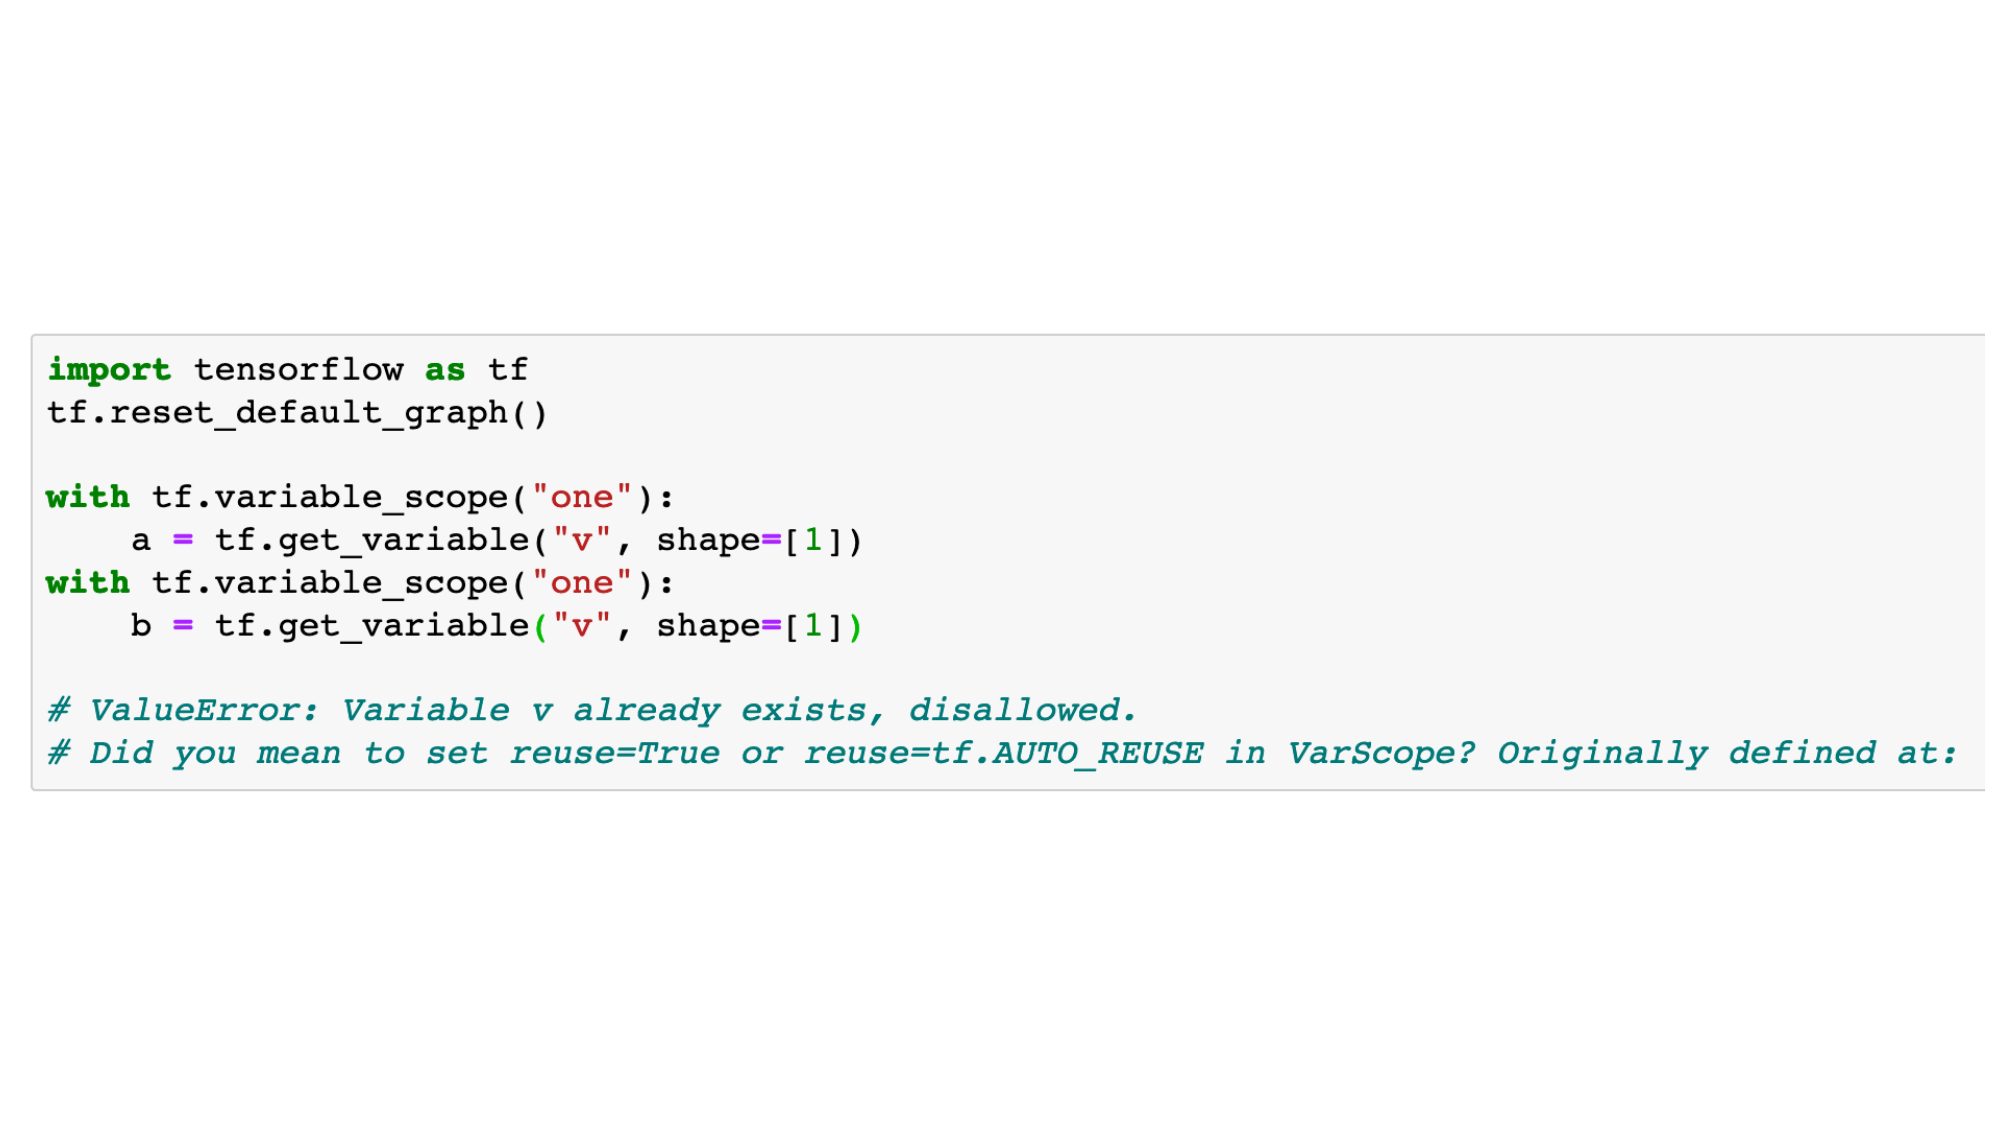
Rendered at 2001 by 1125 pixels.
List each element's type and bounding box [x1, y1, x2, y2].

picture [15, 316, 1985, 809]
